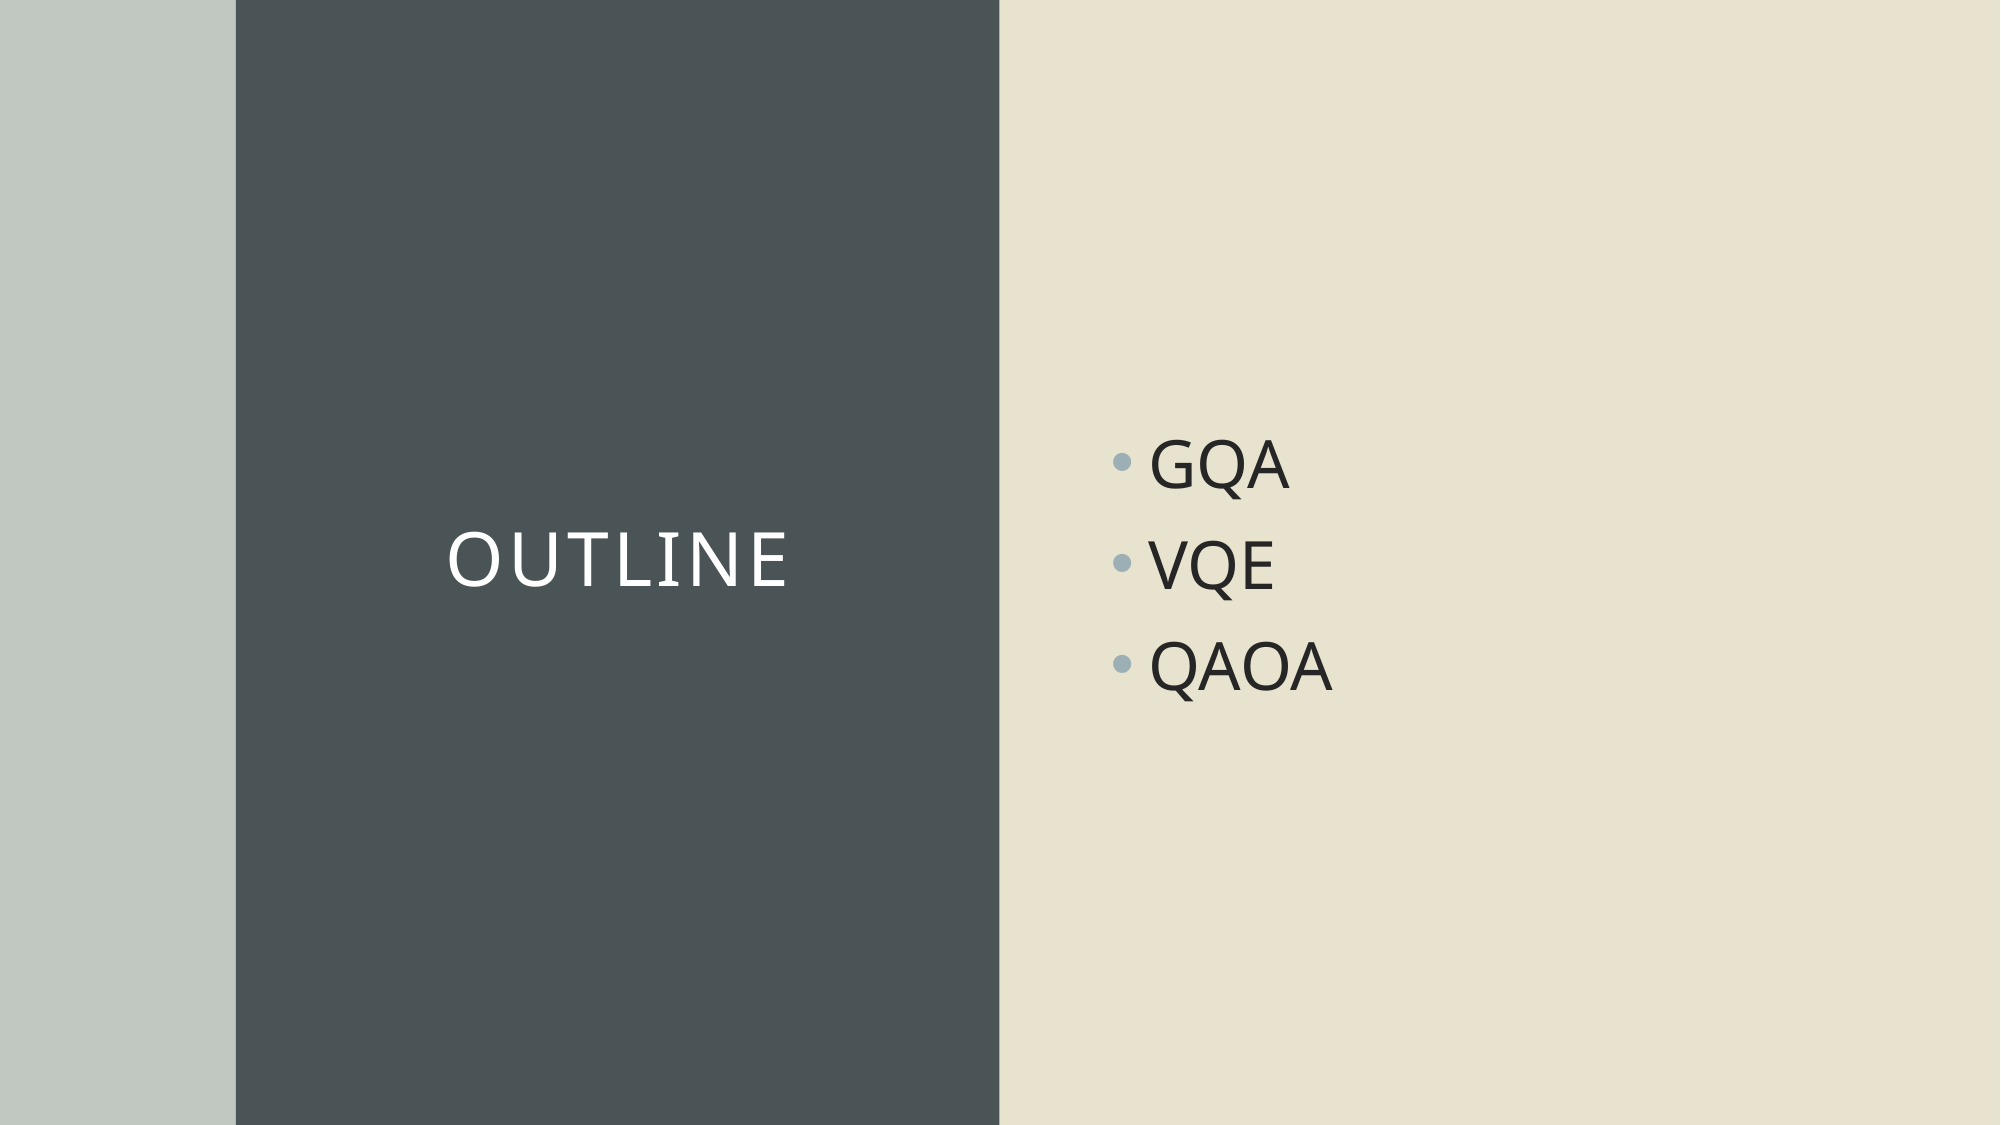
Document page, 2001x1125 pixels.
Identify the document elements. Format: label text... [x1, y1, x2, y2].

title outline [317, 171, 918, 954]
list GQA VQE QAOA [1095, 173, 1970, 952]
text_box [0, 0, 235, 1125]
text_box [235, 0, 1000, 1125]
